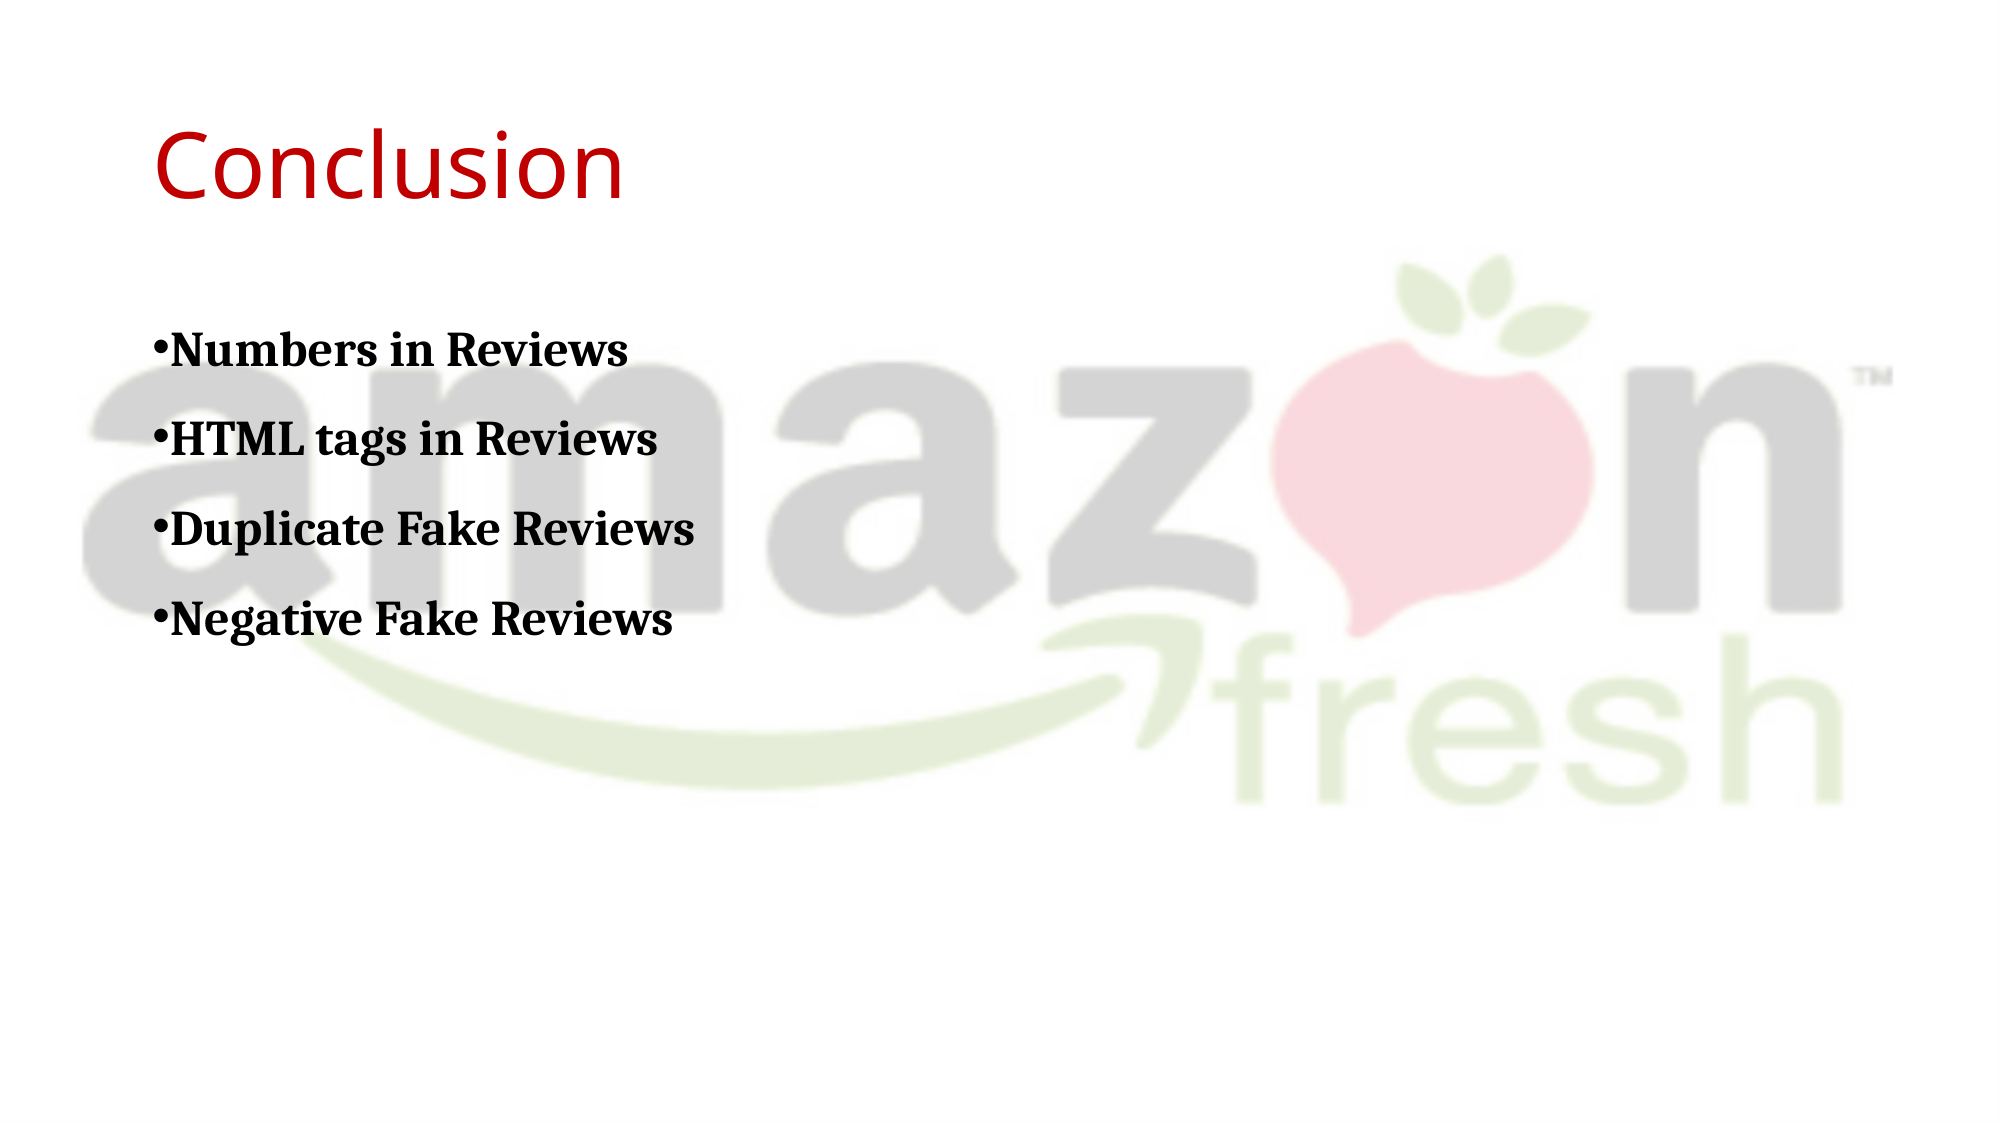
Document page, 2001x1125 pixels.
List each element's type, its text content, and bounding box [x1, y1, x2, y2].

list Numbers in Reviews HTML tags in Reviews Duplicate Fake Reviews Negative Fake Reviews [137, 299, 1863, 1014]
title Conclusion [137, 59, 1863, 278]
